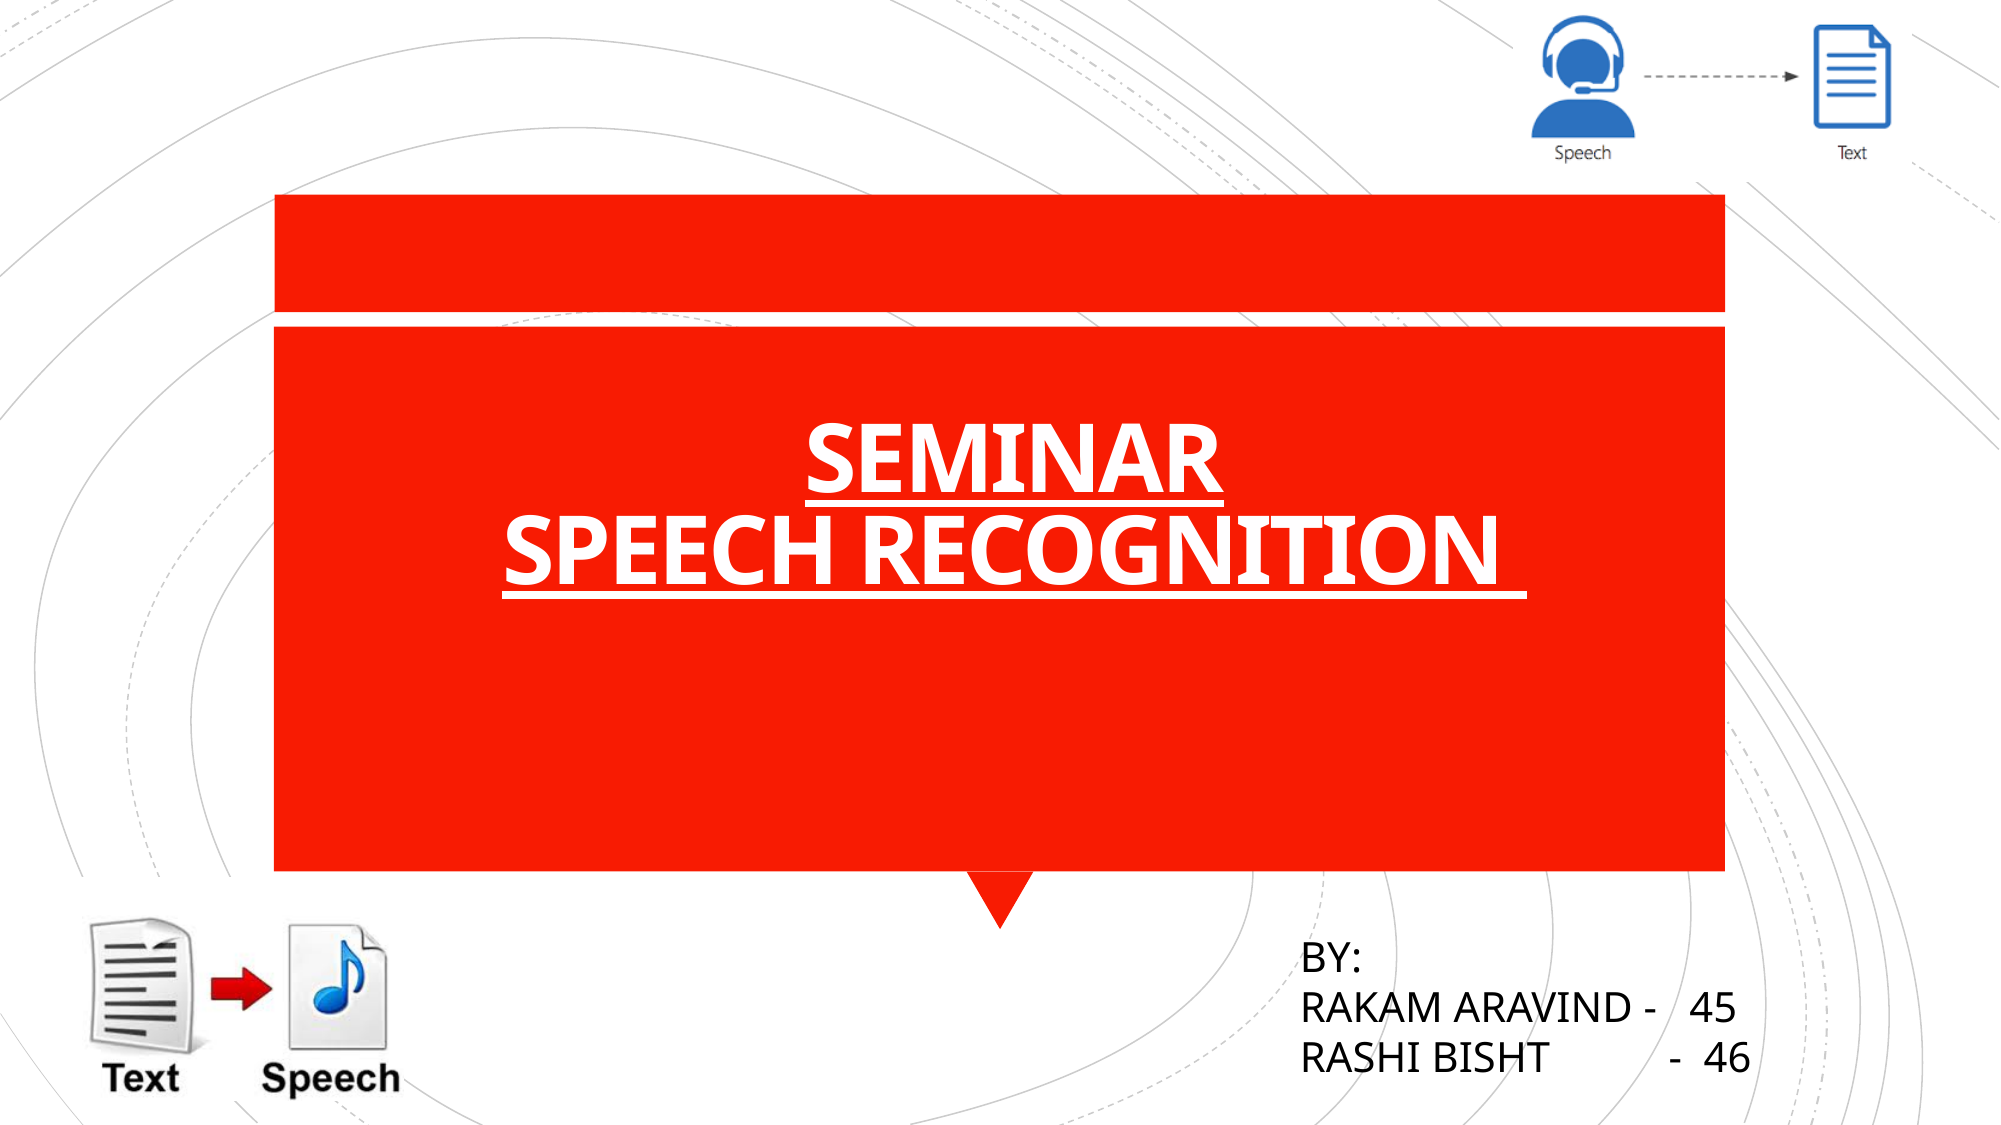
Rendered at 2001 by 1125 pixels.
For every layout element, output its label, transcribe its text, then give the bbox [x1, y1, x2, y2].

picture [82, 877, 404, 1101]
title SEMINAR SPEECH RECOGNITION [316, 298, 1713, 603]
picture [1513, 0, 1912, 183]
text_box BY: RAKAM ARAVIND - 45 RASHI BISHT - 46 [1285, 923, 1935, 1089]
